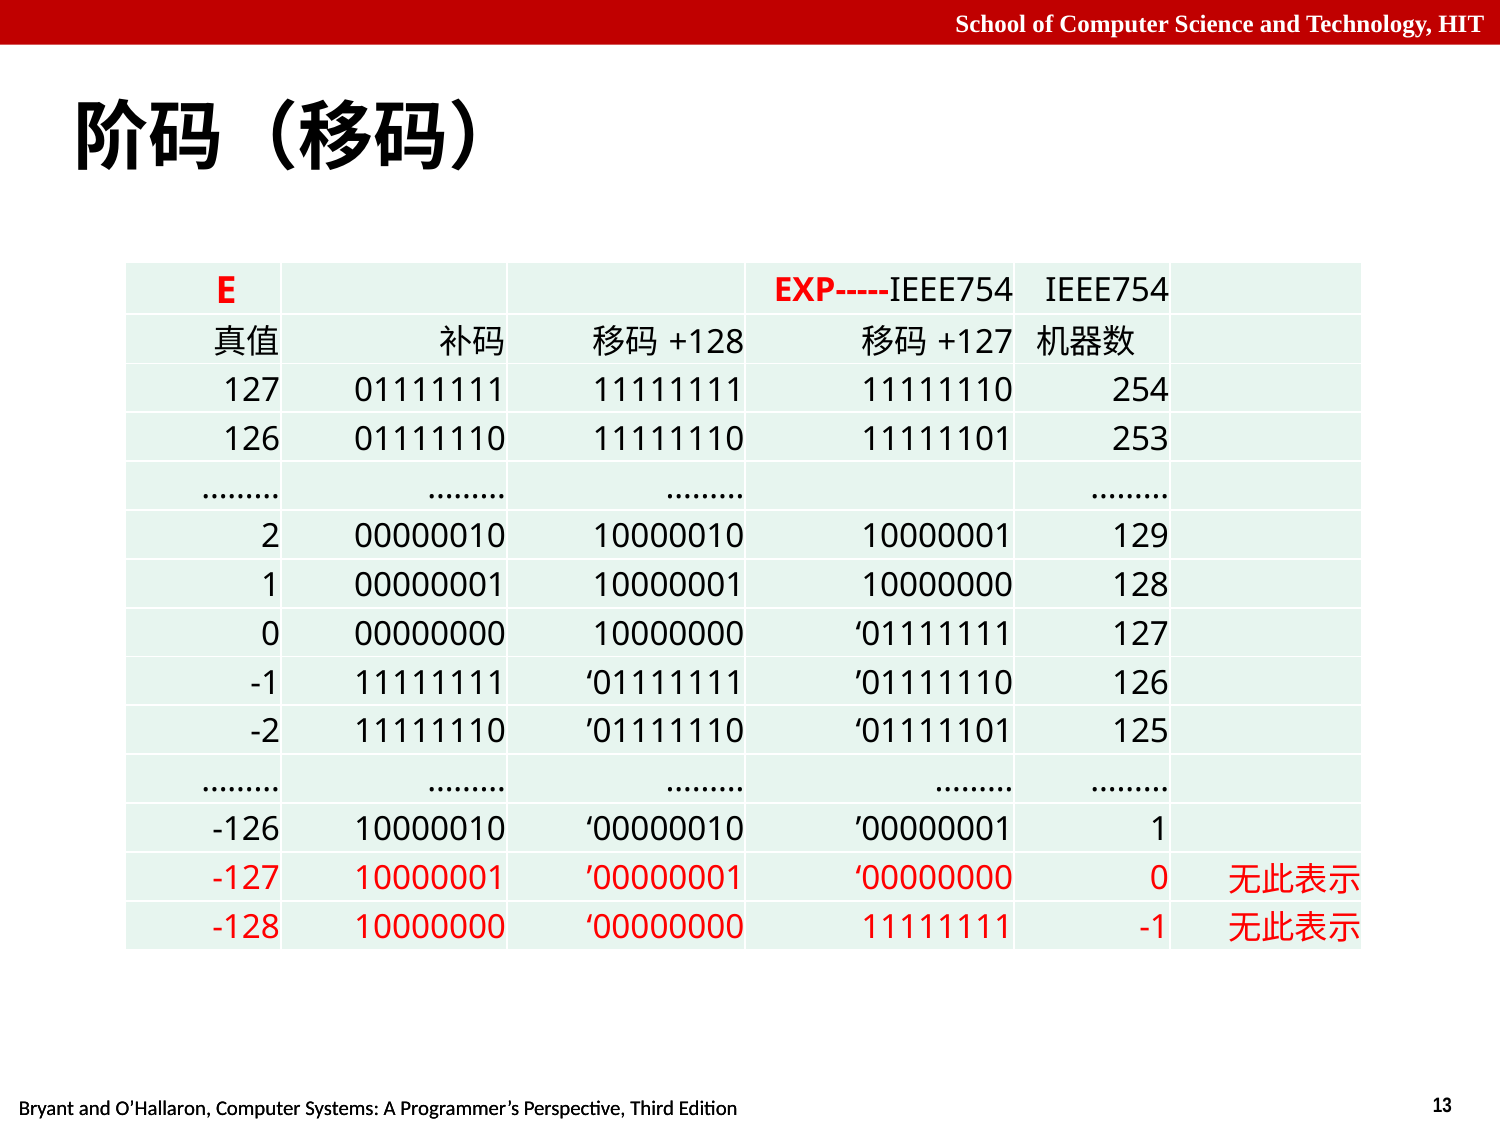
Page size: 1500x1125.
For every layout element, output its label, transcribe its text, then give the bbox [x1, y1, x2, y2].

table_header EXP-----IEEE754 [746, 263, 1013, 313]
table_cell 1 [1015, 804, 1169, 851]
table_cell 00000010 [282, 511, 506, 558]
table_cell [1171, 755, 1361, 802]
title 阶码（移码） [58, 71, 1500, 197]
table_cell -1 [126, 657, 280, 704]
table_cell ’00000001 [508, 853, 744, 900]
table_cell -127 [126, 853, 280, 900]
table_cell 1 [126, 560, 280, 607]
table_cell 00000000 [282, 609, 506, 656]
table_cell 11111110 [282, 706, 506, 753]
table_cell 移码+128 [508, 315, 744, 363]
table_cell ……… [126, 755, 280, 802]
table_cell -126 [126, 804, 280, 851]
table_cell ’01111110 [508, 706, 744, 753]
table_cell ‘00000010 [508, 804, 744, 851]
table_cell 机器数 [1015, 315, 1169, 363]
table_cell 126 [1015, 657, 1169, 704]
table_cell -2 [126, 706, 280, 753]
table_header [1171, 263, 1361, 313]
table_cell [1171, 511, 1361, 558]
table_cell 10000010 [508, 511, 744, 558]
table_cell 01111110 [282, 413, 506, 460]
table_cell ’00000001 [746, 804, 1013, 851]
table_cell 10000000 [508, 609, 744, 656]
table_cell 11111110 [508, 413, 744, 460]
table_cell 0 [126, 609, 280, 656]
table_cell ……… [508, 755, 744, 802]
table_cell 无此表示 [1171, 902, 1361, 949]
table_header IEEE754 [1015, 263, 1169, 313]
table_cell 2 [126, 511, 280, 558]
table_cell 01111111 [282, 364, 506, 411]
table_cell 移码+127 [746, 315, 1013, 363]
table_cell ‘01111111 [508, 657, 744, 704]
table_cell ‘00000000 [746, 853, 1013, 900]
table_header [508, 263, 744, 313]
table_cell 254 [1015, 364, 1169, 411]
table_cell 127 [126, 364, 280, 411]
table_cell -128 [126, 902, 280, 949]
table_cell 补码 [282, 315, 506, 363]
table_cell 126 [126, 413, 280, 460]
table_cell 10000001 [746, 511, 1013, 558]
table_cell 真值 [126, 315, 280, 363]
table_cell 128 [1015, 560, 1169, 607]
table_cell [1171, 657, 1361, 704]
table_cell 11111101 [746, 413, 1013, 460]
table_cell [746, 462, 1013, 509]
table_cell 11111110 [746, 364, 1013, 411]
table_cell 10000010 [282, 804, 506, 851]
table_cell 11111111 [746, 902, 1013, 949]
table_cell 10000001 [282, 853, 506, 900]
table_cell ’01111110 [746, 657, 1013, 704]
table_cell 125 [1015, 706, 1169, 753]
table_cell ……… [282, 755, 506, 802]
table_cell 10000001 [508, 560, 744, 607]
table_cell ……… [508, 462, 744, 509]
table_cell 253 [1015, 413, 1169, 460]
table_cell 00000001 [282, 560, 506, 607]
table_cell ……… [126, 462, 280, 509]
table_cell ……… [746, 755, 1013, 802]
table_cell 10000000 [746, 560, 1013, 607]
table_cell [1171, 413, 1361, 460]
table_cell [1171, 804, 1361, 851]
table_header E [126, 263, 280, 313]
table_cell ……… [282, 462, 506, 509]
table_cell ……… [1015, 462, 1169, 509]
table_cell 11111111 [508, 364, 744, 411]
table_cell [1171, 364, 1361, 411]
table_cell [1171, 462, 1361, 509]
table_cell [1171, 560, 1361, 607]
table_cell [1171, 609, 1361, 656]
table_cell -1 [1015, 902, 1169, 949]
table_cell ‘00000000 [508, 902, 744, 949]
table_cell ‘01111111 [746, 609, 1013, 656]
table_cell [1171, 706, 1361, 753]
table_cell ……… [1015, 755, 1169, 802]
table_cell 129 [1015, 511, 1169, 558]
table_cell ‘01111101 [746, 706, 1013, 753]
table_cell [1171, 315, 1361, 363]
table_cell 11111111 [282, 657, 506, 704]
table_cell 127 [1015, 609, 1169, 656]
table_cell 无此表示 [1171, 853, 1361, 900]
table_cell 0 [1015, 853, 1169, 900]
table_header [282, 263, 506, 313]
table_cell 10000000 [282, 902, 506, 949]
